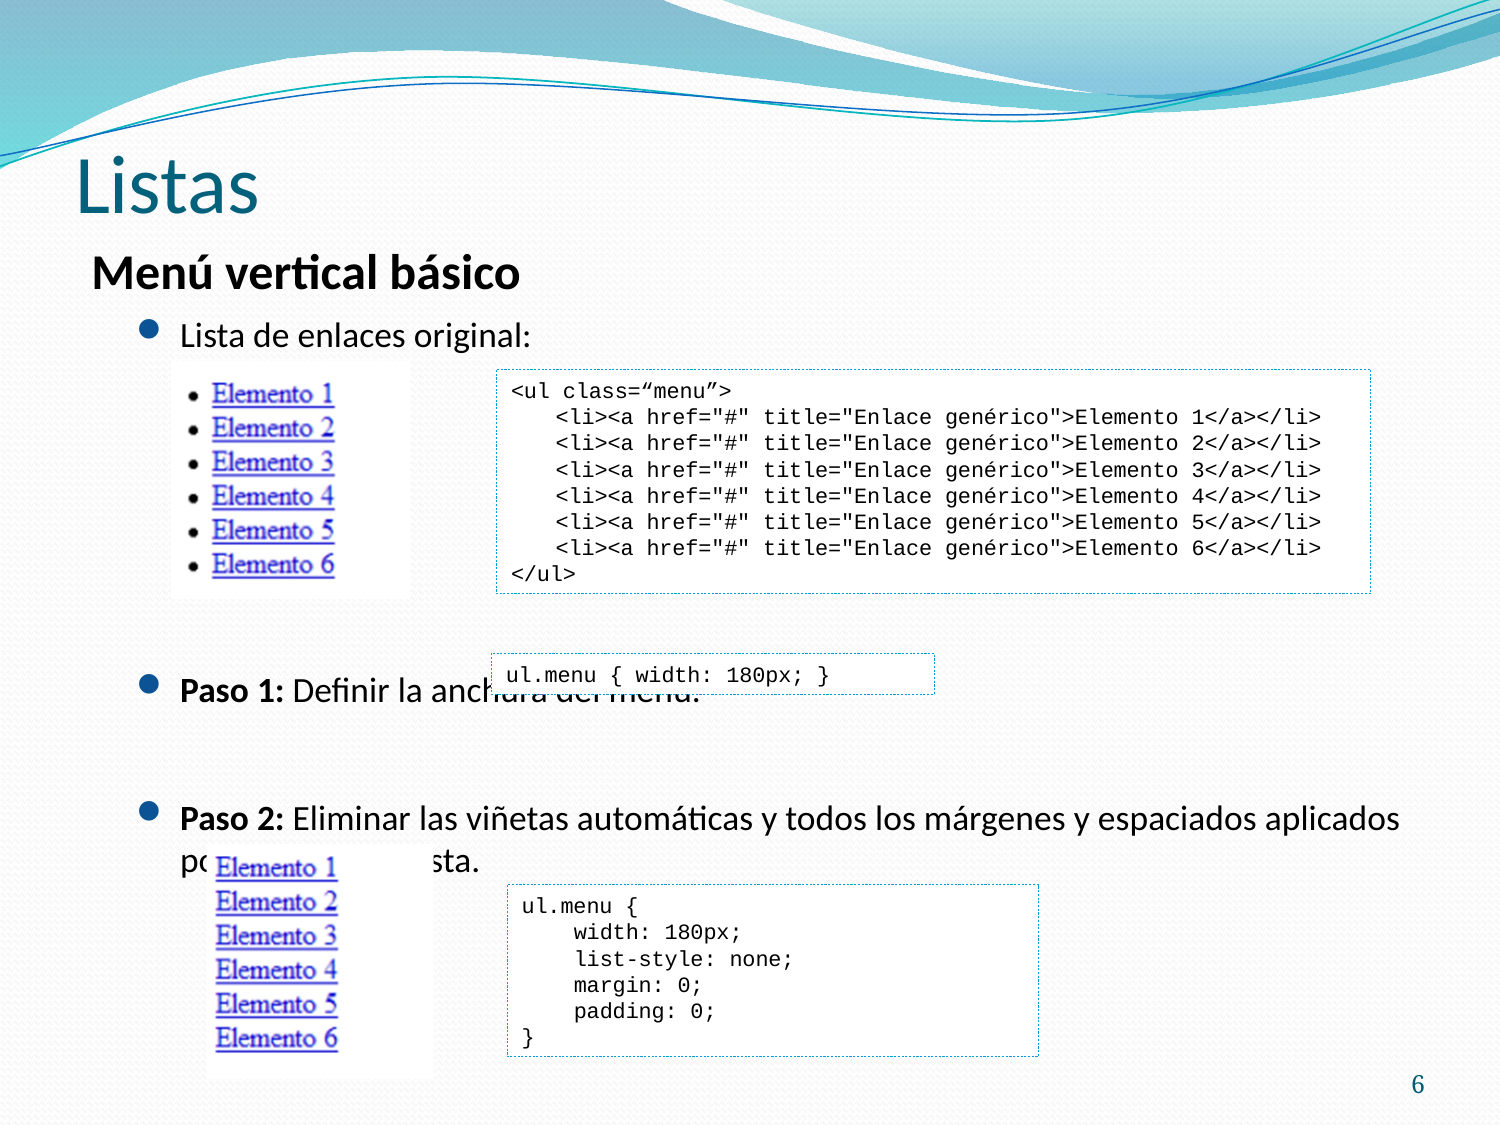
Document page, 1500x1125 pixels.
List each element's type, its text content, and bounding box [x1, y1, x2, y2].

title Listas [75, 42, 1471, 231]
picture [170, 361, 410, 599]
list Menú vertical básico Lista de enlaces original: Paso 1: Definir la anchura del menú. Paso 2: Eliminar las viñetas automáticas y todos los márgenes y espaciados aplicados por defecto a la lista. [76, 231, 1424, 1047]
text_box ul.menu { width: 180px; } [489, 651, 936, 696]
text_box <ul class=“menu”> <li><a href="#" title="Enlace genérico">Elemento 1</a></li> <li><a href="#" title="Enlace genérico">Elemento 2</a></li> <li><a href="#" title="Enlace genérico">Elemento 3</a></li> <li><a href="#" title="Enlace genérico">Elemento 4</a></li> <li><a href="#" title="Enlace genérico">Elemento 5</a></li> <li><a href="#" title="Enlace genérico">Elemento 6</a></li> </ul> [494, 367, 1372, 596]
text_box ul.menu { width: 180px; list-style: none; margin: 0; padding: 0; } [505, 883, 1041, 1059]
picture [206, 844, 434, 1079]
slide_number 6 [1299, 1042, 1425, 1103]
